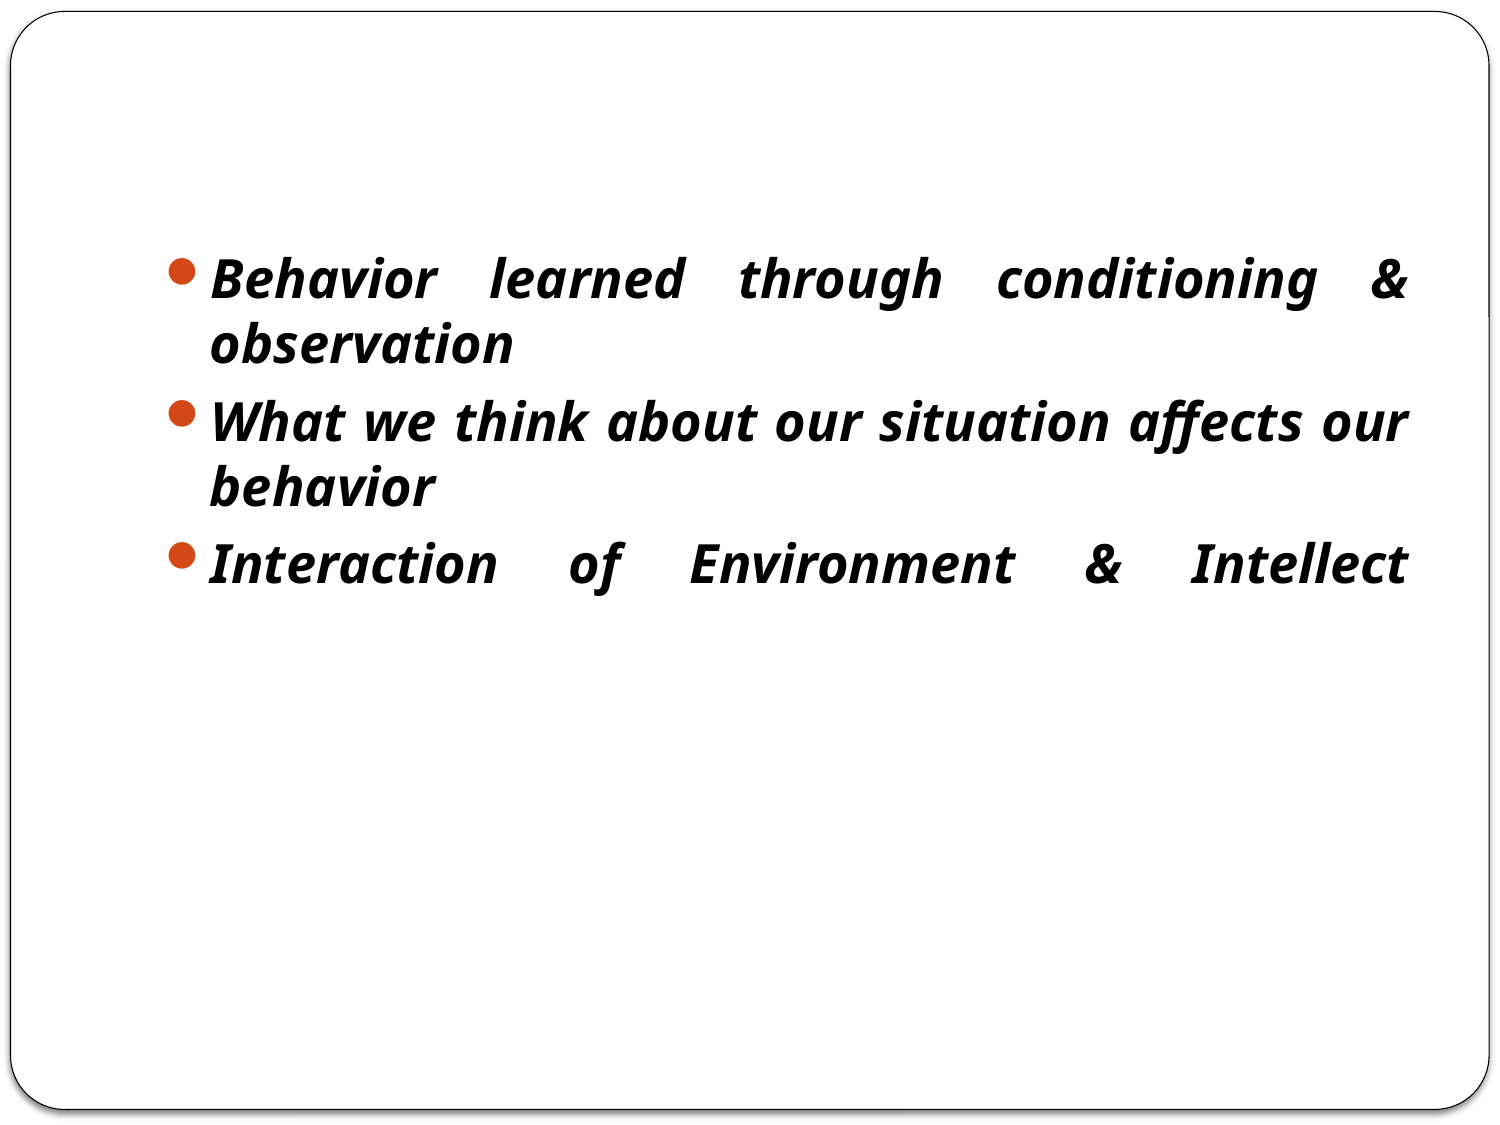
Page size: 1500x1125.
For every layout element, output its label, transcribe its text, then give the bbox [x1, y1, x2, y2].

list Behavior learned through conditioning & observation What we think about our situation affects our behavior Interaction of Environment & Intellect [150, 237, 1425, 988]
